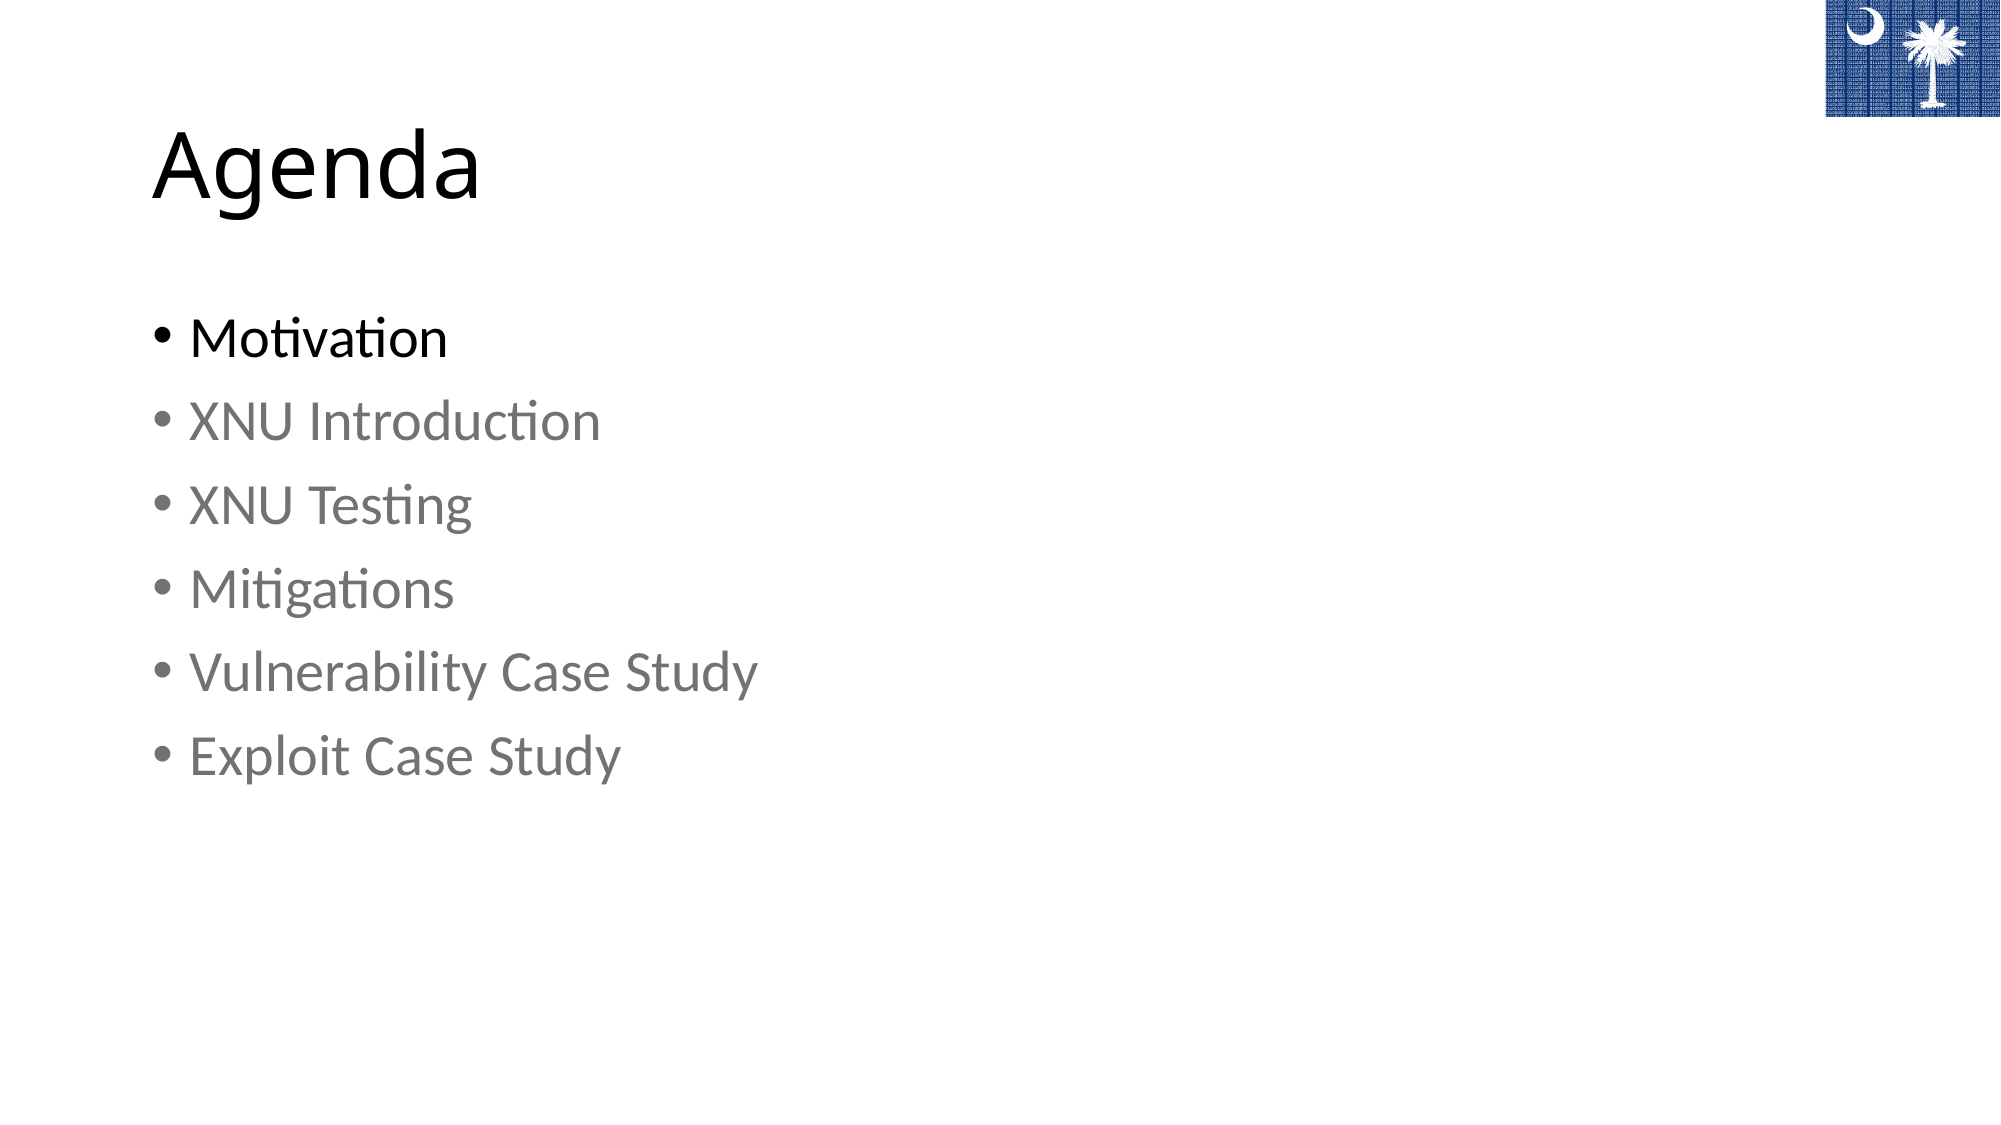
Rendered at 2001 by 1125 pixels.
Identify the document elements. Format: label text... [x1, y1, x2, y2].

title Agenda [137, 59, 1863, 278]
picture [1825, 0, 2000, 117]
list Motivation XNU Introduction XNU Testing Mitigations Vulnerability Case Study Exploit Case Study [137, 299, 1863, 1014]
